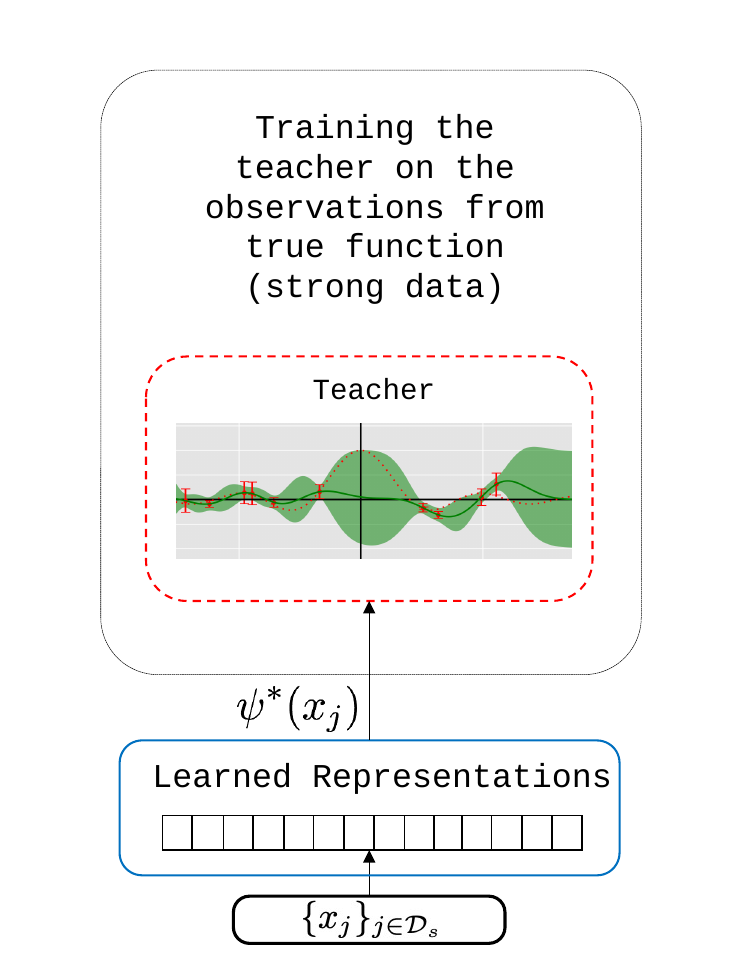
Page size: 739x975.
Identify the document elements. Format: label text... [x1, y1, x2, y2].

text_box [118, 739, 621, 877]
text_box [99, 69, 643, 676]
picture [237, 685, 358, 732]
picture [303, 900, 438, 938]
text_box Learned Representations [616, 747, 628, 802]
text_box Training the teacher on the observations from true function (strong data) [178, 97, 572, 312]
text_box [162, 815, 582, 851]
picture [176, 423, 572, 559]
text_box [232, 895, 507, 945]
